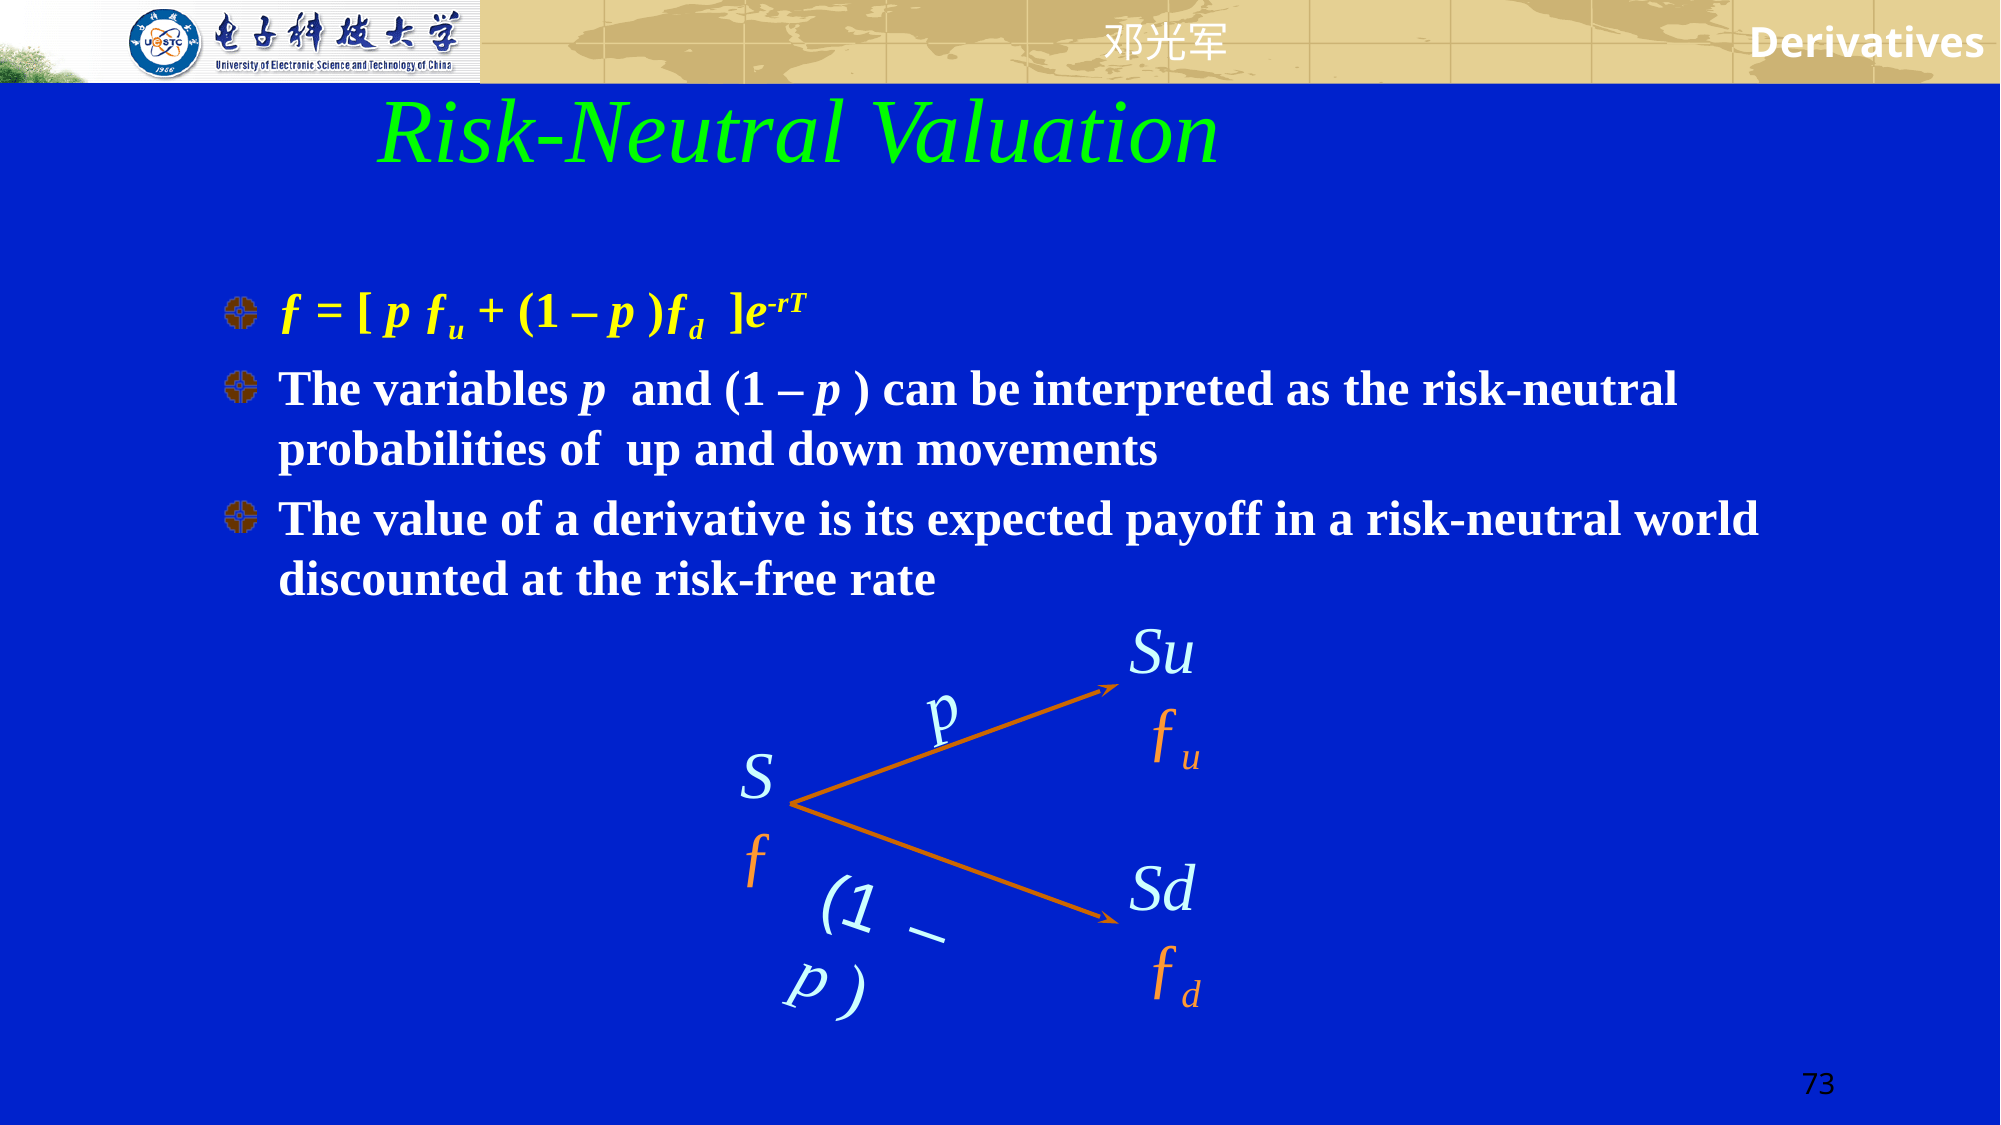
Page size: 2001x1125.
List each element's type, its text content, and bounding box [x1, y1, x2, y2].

picture [221, 293, 257, 329]
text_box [724, 598, 1218, 1014]
picture [0, 0, 480, 83]
picture [221, 367, 257, 403]
picture [221, 497, 257, 533]
list ƒ = [ p ƒu + (1 – p )ƒd ]e-rT The variables p and (1 – p ) can be interpreted as the risk-neutral probabilities of up and down movements The value of a derivative is its expected payoff in a risk-neutral world discounted at the risk-free rate [206, 269, 1887, 901]
title Risk-Neutral Valuation [362, 62, 1638, 191]
